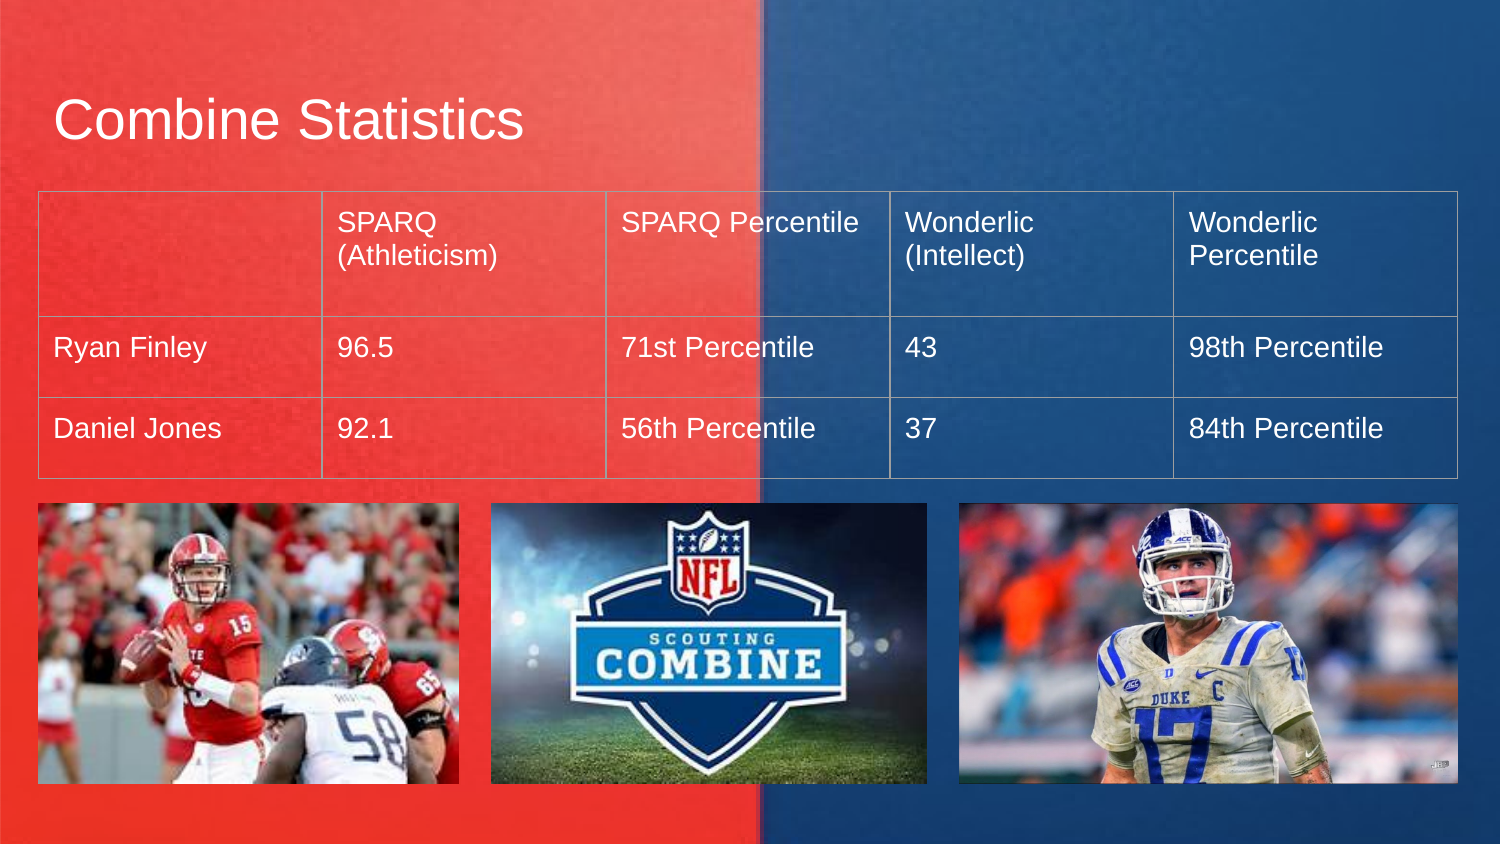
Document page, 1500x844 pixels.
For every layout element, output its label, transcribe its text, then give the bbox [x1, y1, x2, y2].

table_cell 71st Percentile [607, 317, 889, 397]
table_cell 96.5 [323, 317, 605, 397]
table_header Wonderlic Percentile [1174, 192, 1457, 316]
table_header [39, 192, 321, 316]
table_cell 43 [891, 317, 1173, 397]
table_header Wonderlic (Intellect) [891, 192, 1173, 316]
table_cell 56th Percentile [607, 398, 889, 478]
table_cell Daniel Jones [39, 398, 321, 478]
table_cell 37 [891, 398, 1173, 478]
table_header SPARQ (Athleticism) [323, 192, 605, 316]
table_cell Ryan Finley [39, 317, 321, 397]
table_cell 98th Percentile [1174, 317, 1457, 397]
picture [0, 0, 1500, 844]
title Combine Statistics [38, 72, 1436, 167]
table_cell 92.1 [323, 398, 605, 478]
table_header SPARQ Percentile [607, 192, 889, 316]
table_cell 84th Percentile [1174, 398, 1457, 478]
